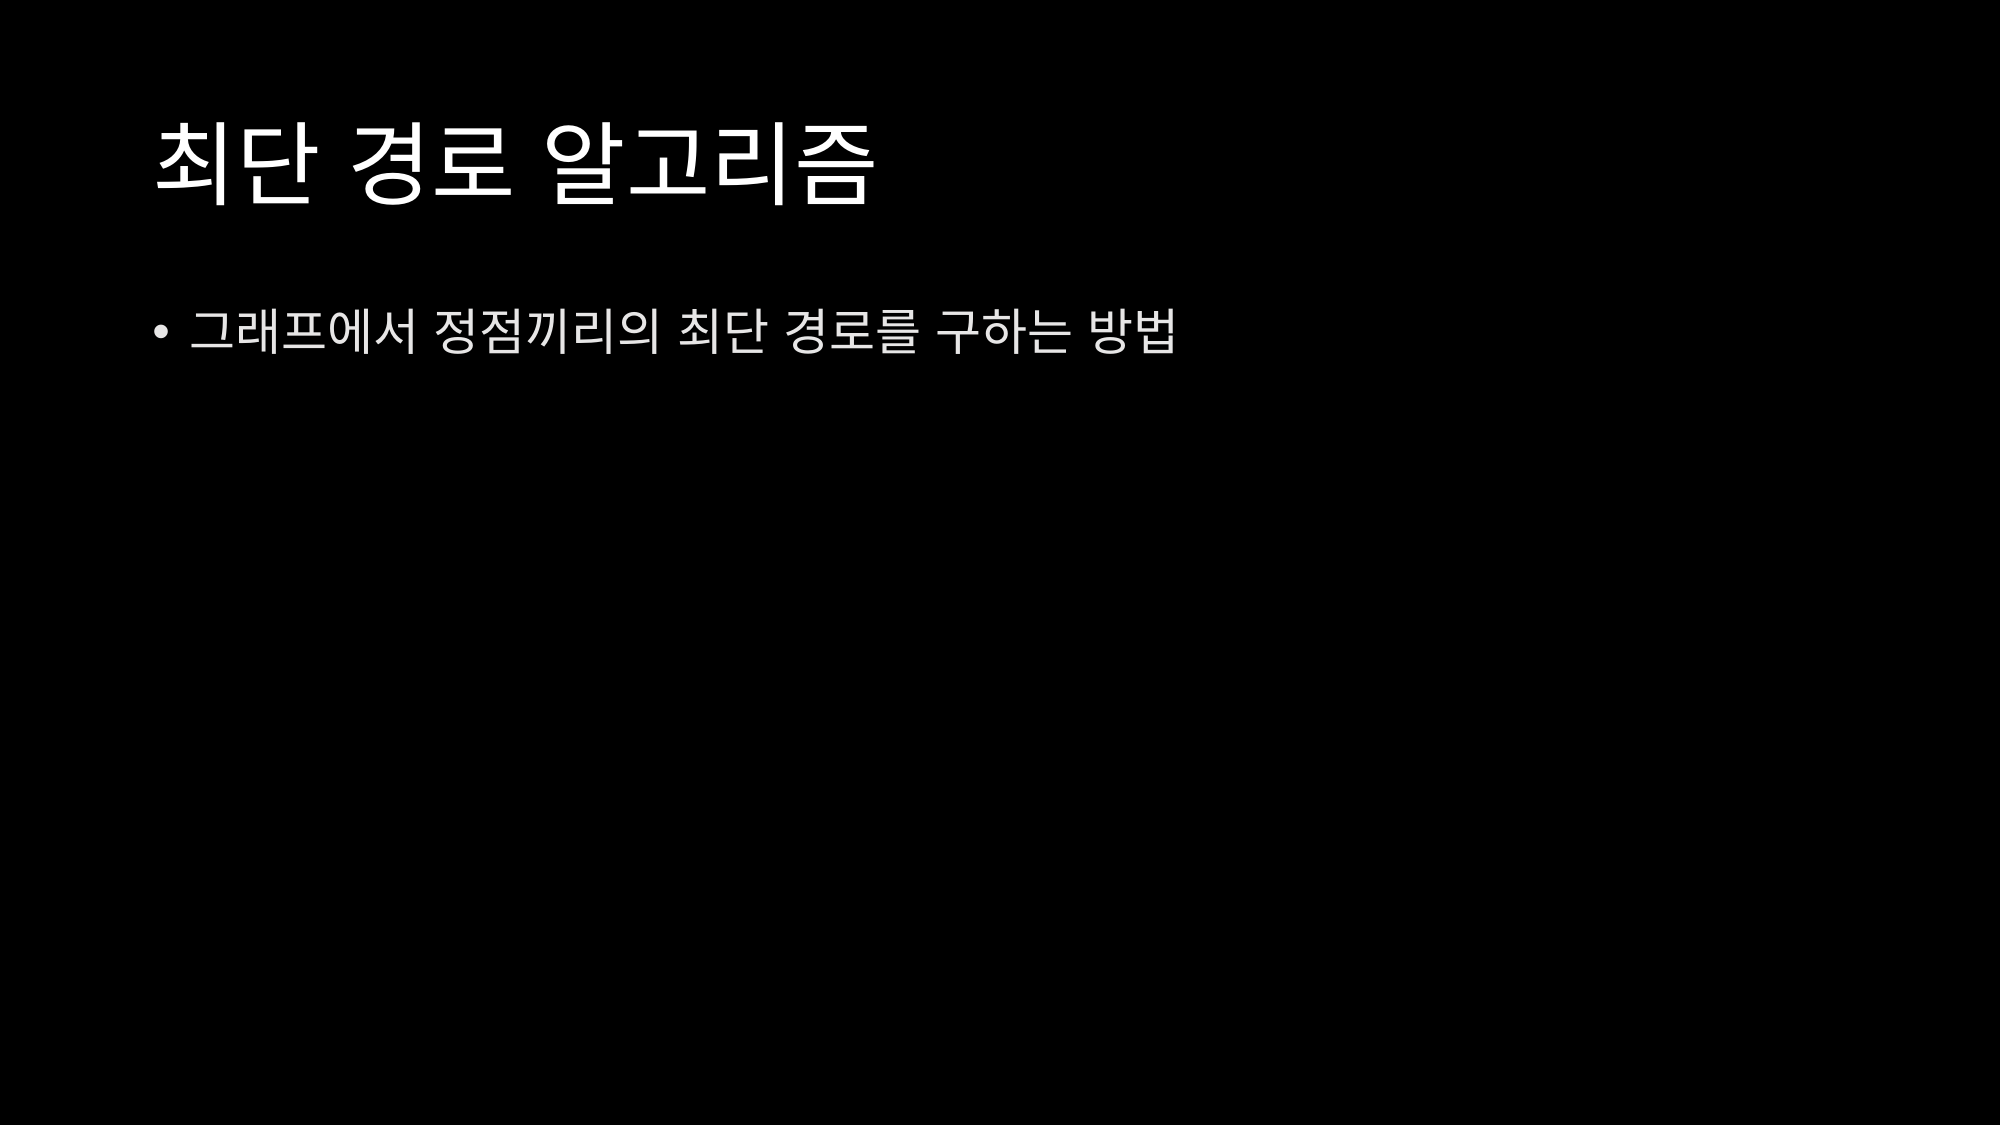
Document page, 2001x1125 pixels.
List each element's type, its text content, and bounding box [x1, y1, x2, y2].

list 그래프에서 정점끼리의 최단 경로를 구하는 방법 [137, 299, 1863, 1014]
title 최단 경로 알고리즘 [137, 59, 1863, 278]
